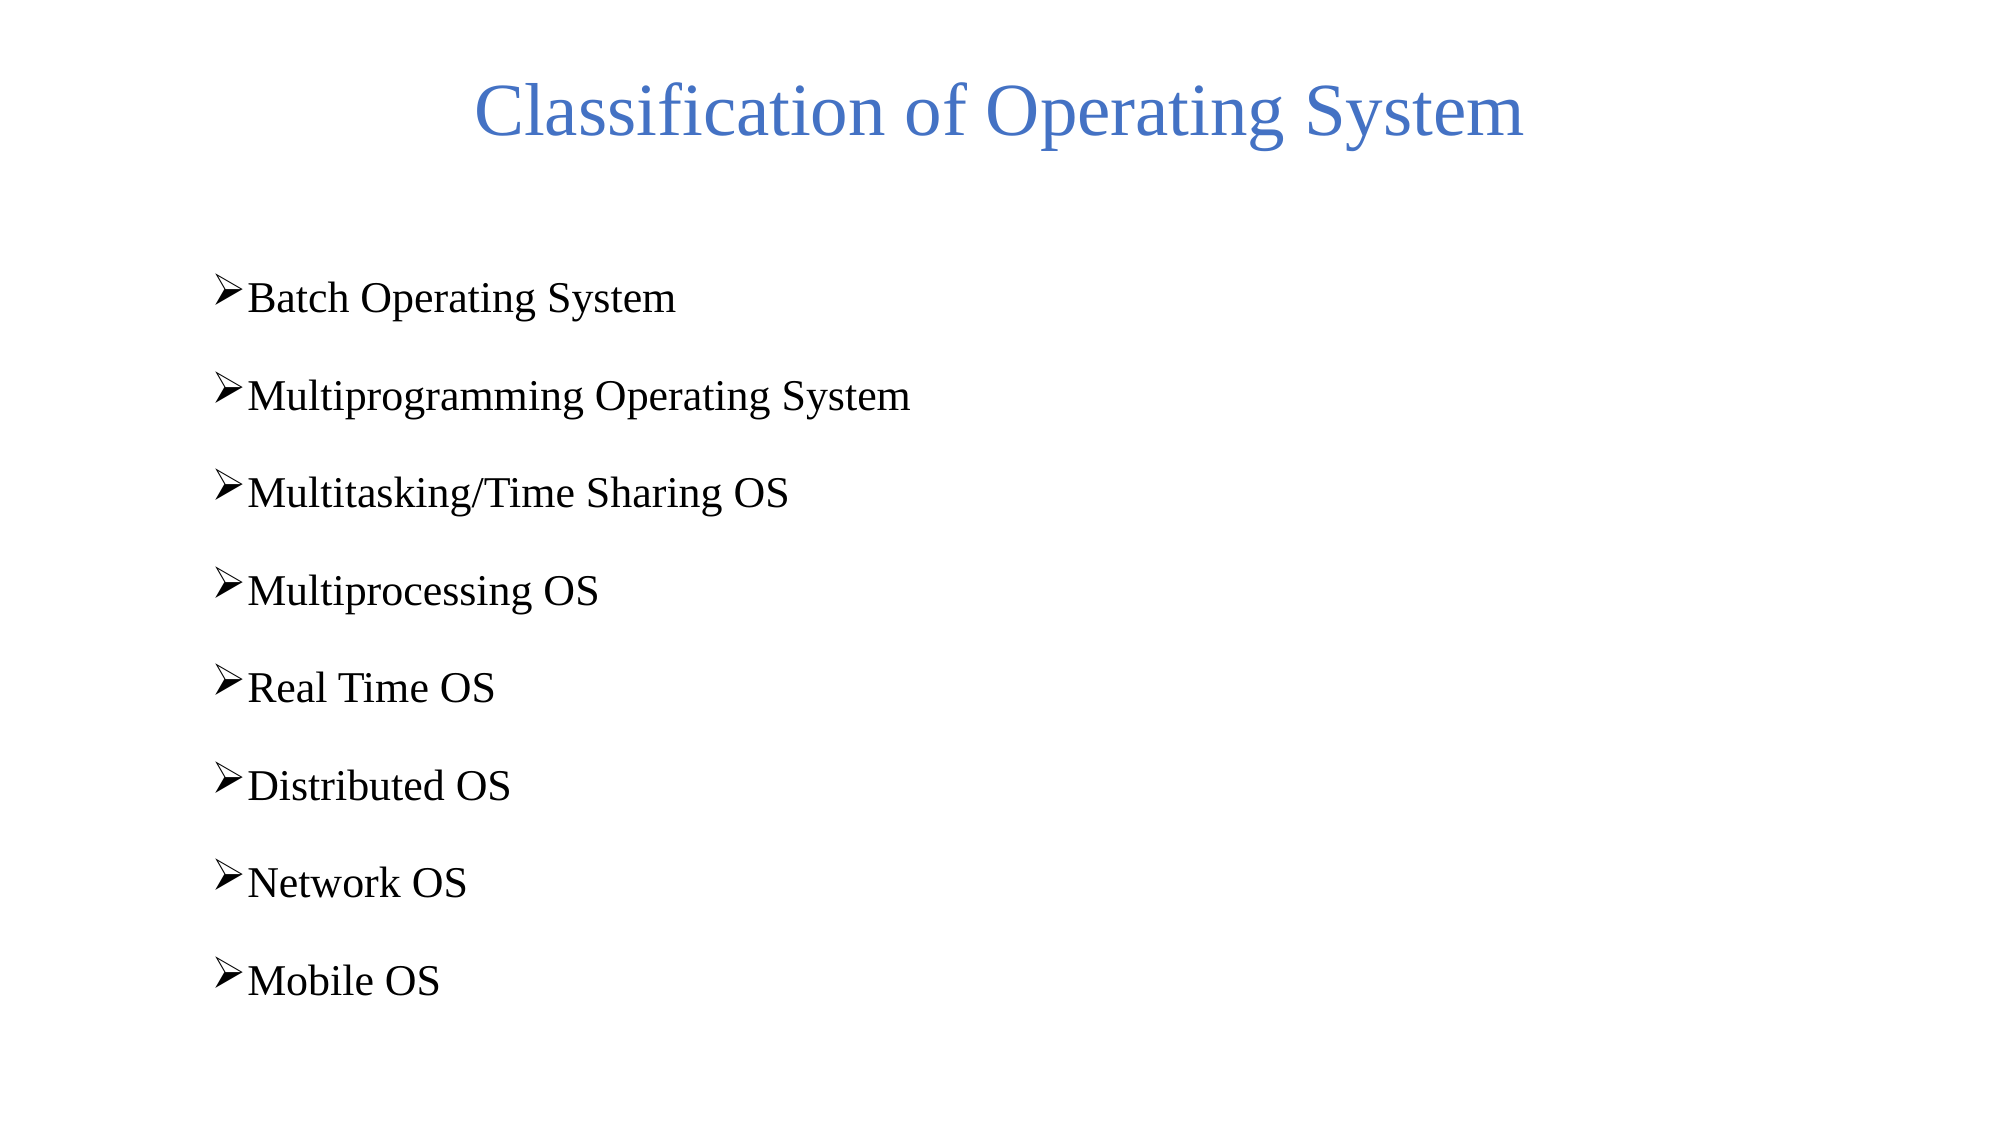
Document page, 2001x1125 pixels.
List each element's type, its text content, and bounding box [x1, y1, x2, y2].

title Classification of Operating System [137, 39, 1863, 184]
list Batch Operating System Multiprogramming Operating System Multitasking/Time Sharing OS Multiprocessing OS Real Time OS Distributed OS Network OS Mobile OS [196, 234, 1863, 1014]
